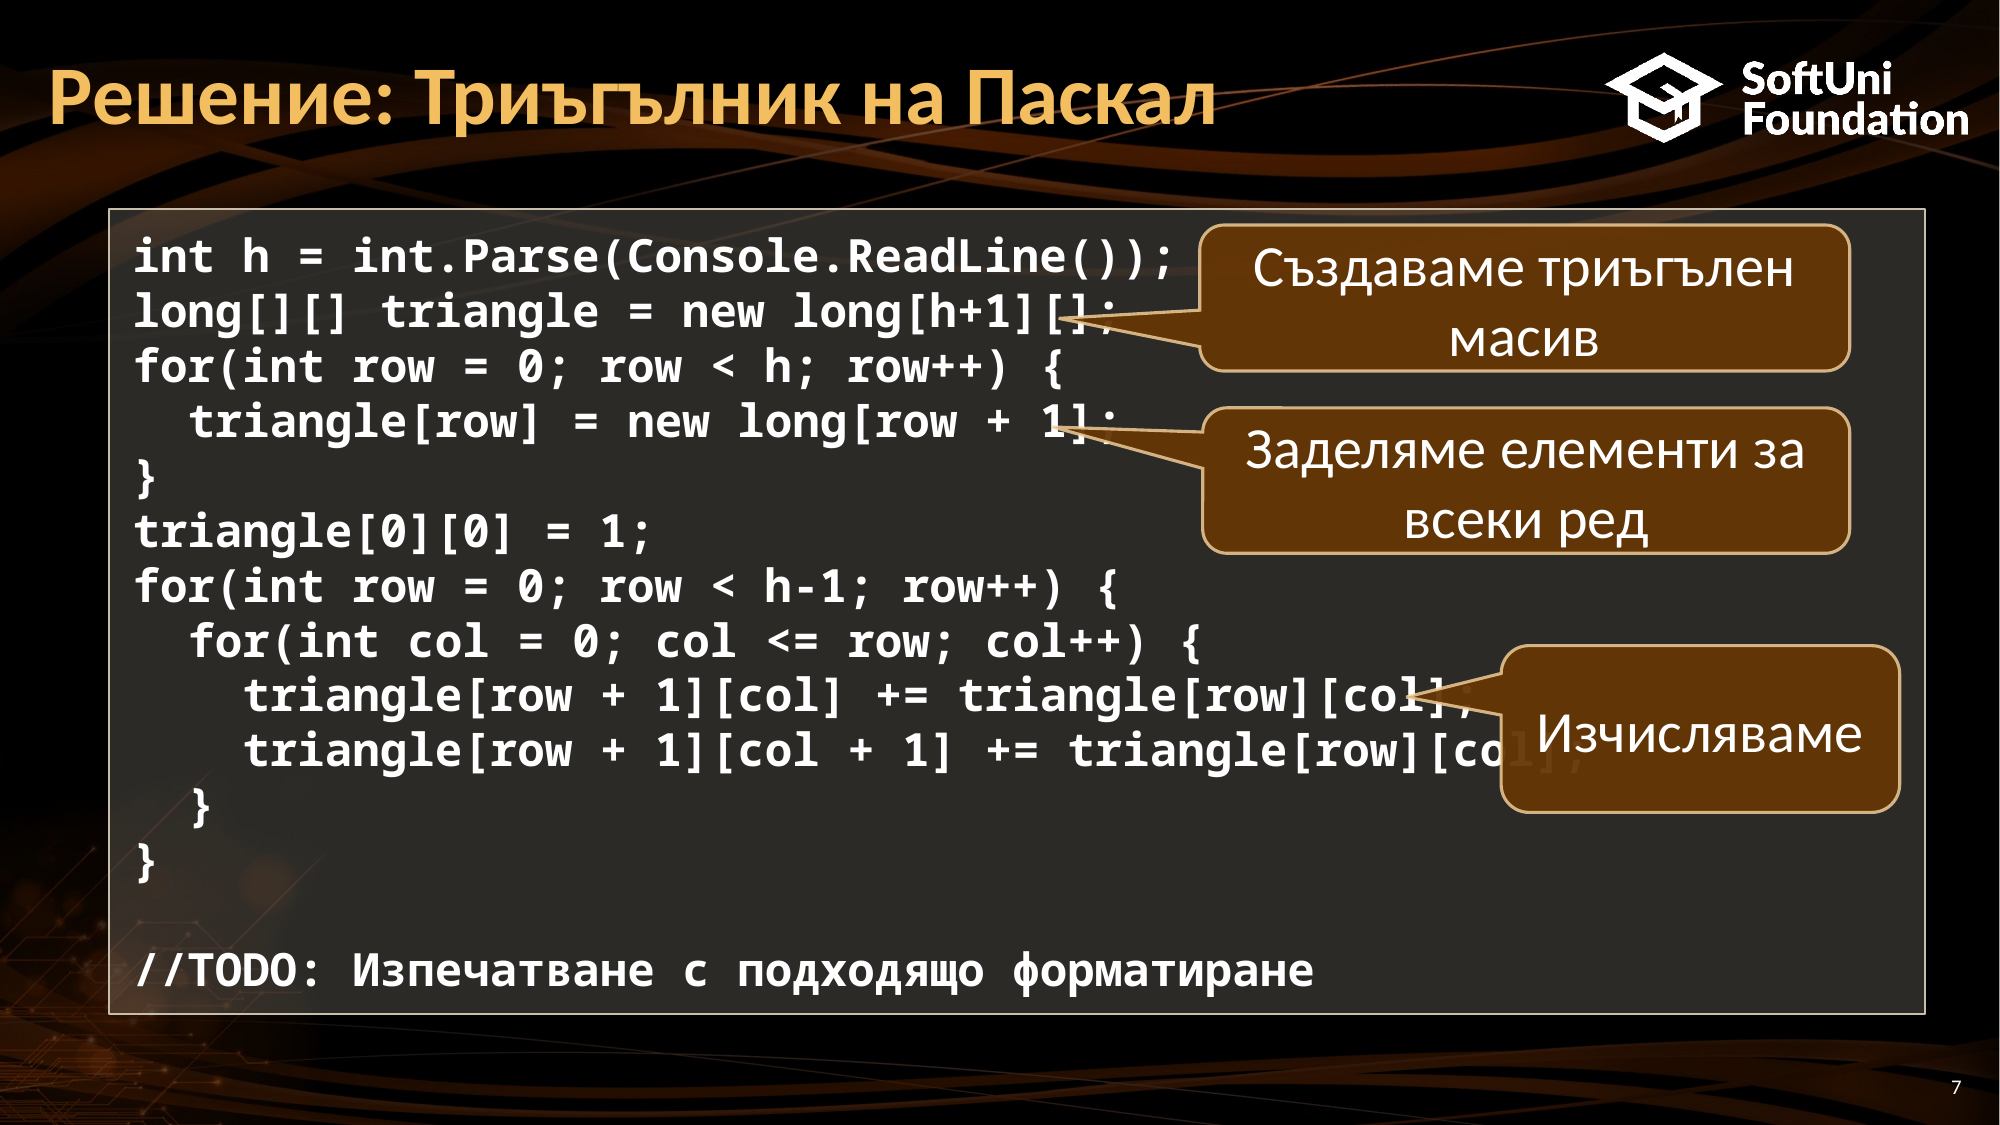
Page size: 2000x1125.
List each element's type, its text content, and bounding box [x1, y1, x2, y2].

title Решение: Триъгълник на Паскал [30, 6, 1602, 189]
text_box Заделяме елементи за всеки ред [1052, 406, 1851, 555]
text_box int h = int.Parse(Console.ReadLine()); long[][] triangle = new long[h+1][]; for(int row = 0; row < h; row++) { triangle[row] = new long[row + 1]; } triangle[0][0] = 1; for(int row = 0; row < h-1; row++) { for(int col = 0; col <= row; col++) { triangle[row + 1][col] += triangle[row][col]; triangle[row + 1][col + 1] += triangle[row][col]; } } //TODO: Изпечатване с подходящо форматиране [108, 208, 1925, 1014]
text_box Създаваме триъгълен масив [1058, 223, 1851, 373]
picture [0, 0, 2000, 1125]
list [31, 188, 1968, 1103]
text_box Изчисляваме [1405, 644, 1901, 814]
